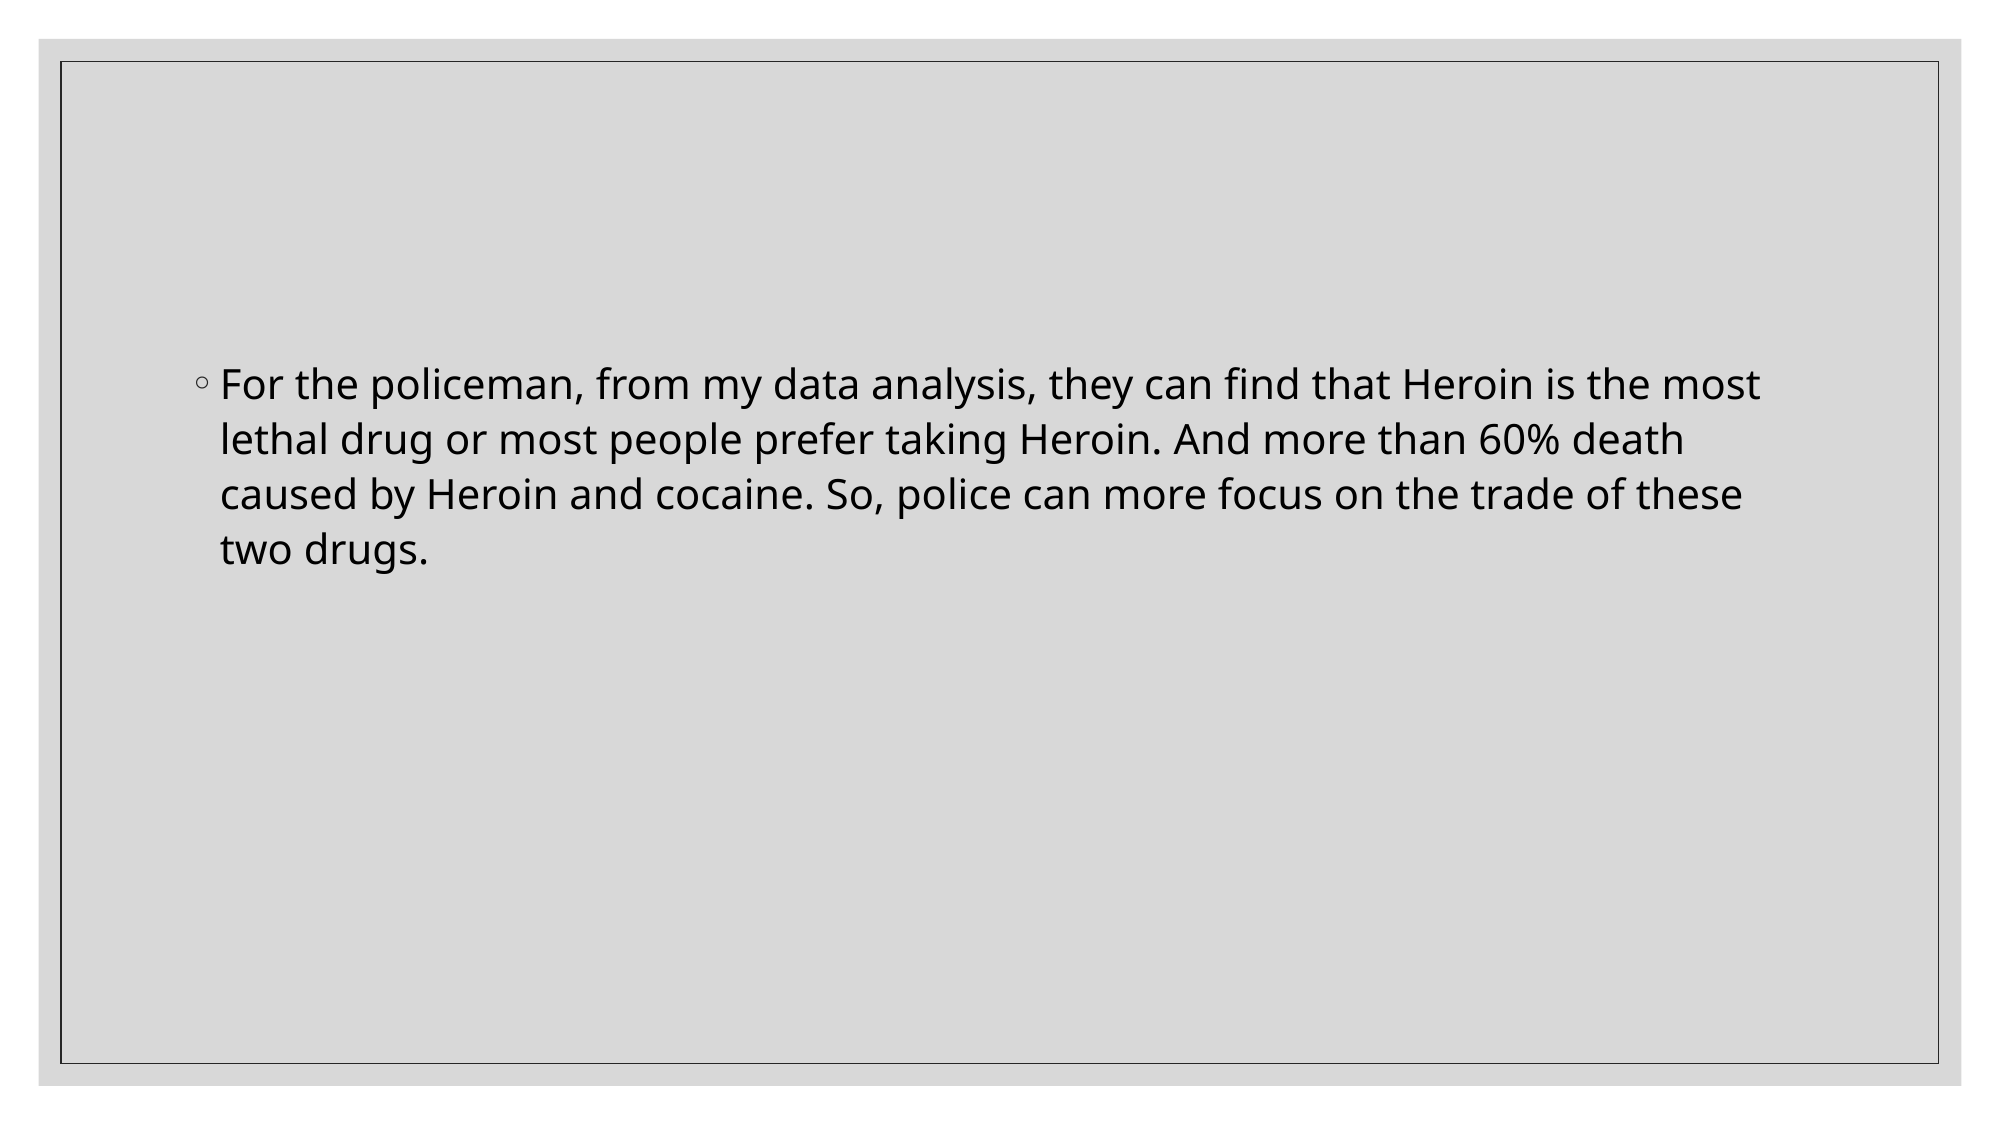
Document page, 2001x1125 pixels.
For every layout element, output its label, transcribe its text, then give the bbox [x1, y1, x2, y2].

list For the policeman, from my data analysis, they can find that Heroin is the most lethal drug or most people prefer taking Heroin. And more than 60% death caused by Heroin and cocaine. So, police can more focus on the trade of these two drugs. [174, 345, 1825, 977]
